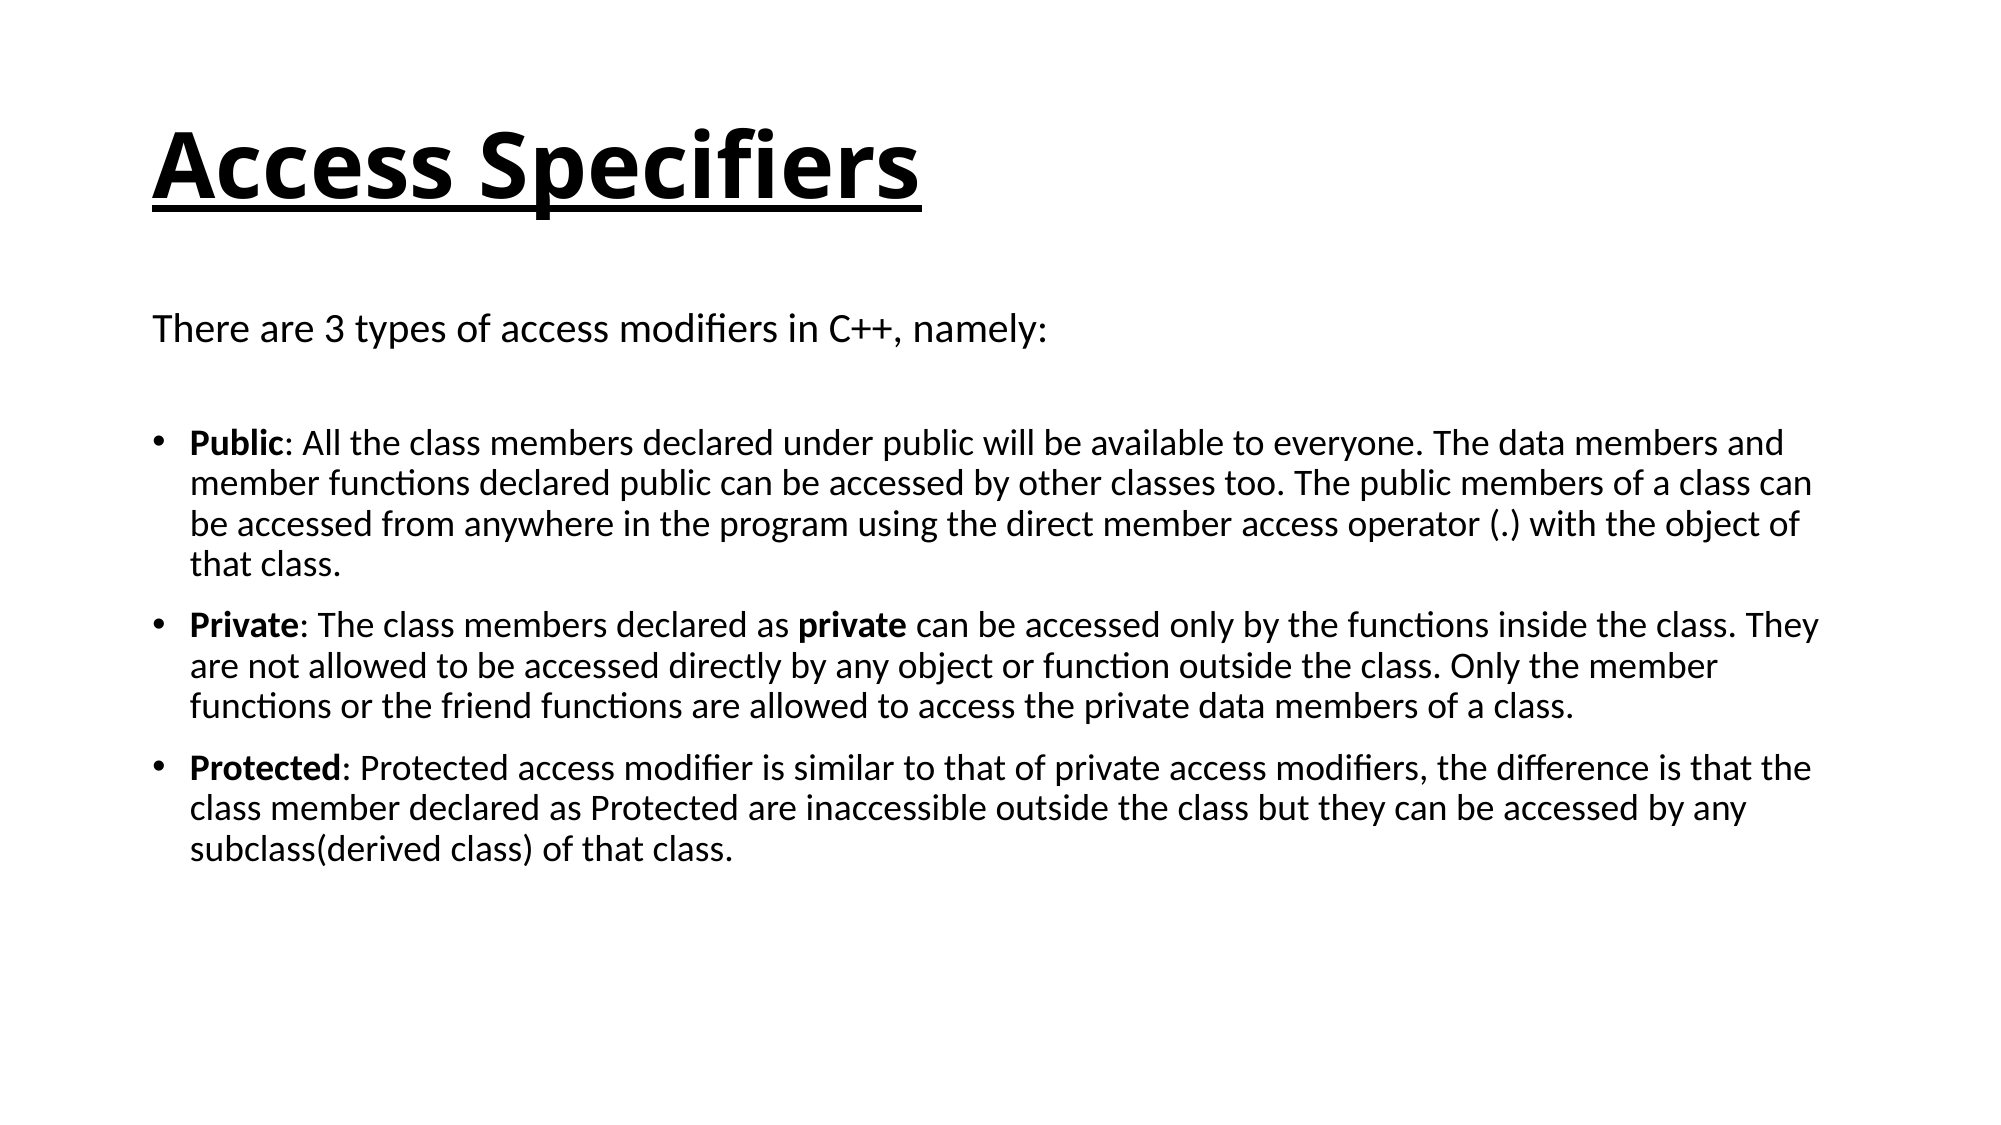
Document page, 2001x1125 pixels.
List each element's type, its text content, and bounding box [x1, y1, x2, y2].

list There are 3 types of access modifiers in C++, namely: Public: All the class members declared under public will be available to everyone. The data members and member functions declared public can be accessed by other classes too. The public members of a class can be accessed from anywhere in the program using the direct member access operator (.) with the object of that class. Private: The class members declared as private can be accessed only by the functions inside the class. They are not allowed to be accessed directly by any object or function outside the class. Only the member functions or the friend functions are allowed to access the private data members of a class. Protected: Protected access modifier is similar to that of private access modifiers, the difference is that the class member declared as Protected are inaccessible outside the class but they can be accessed by any subclass(derived class) of that class. [137, 299, 1871, 1014]
title Access Specifiers [137, 59, 1863, 278]
